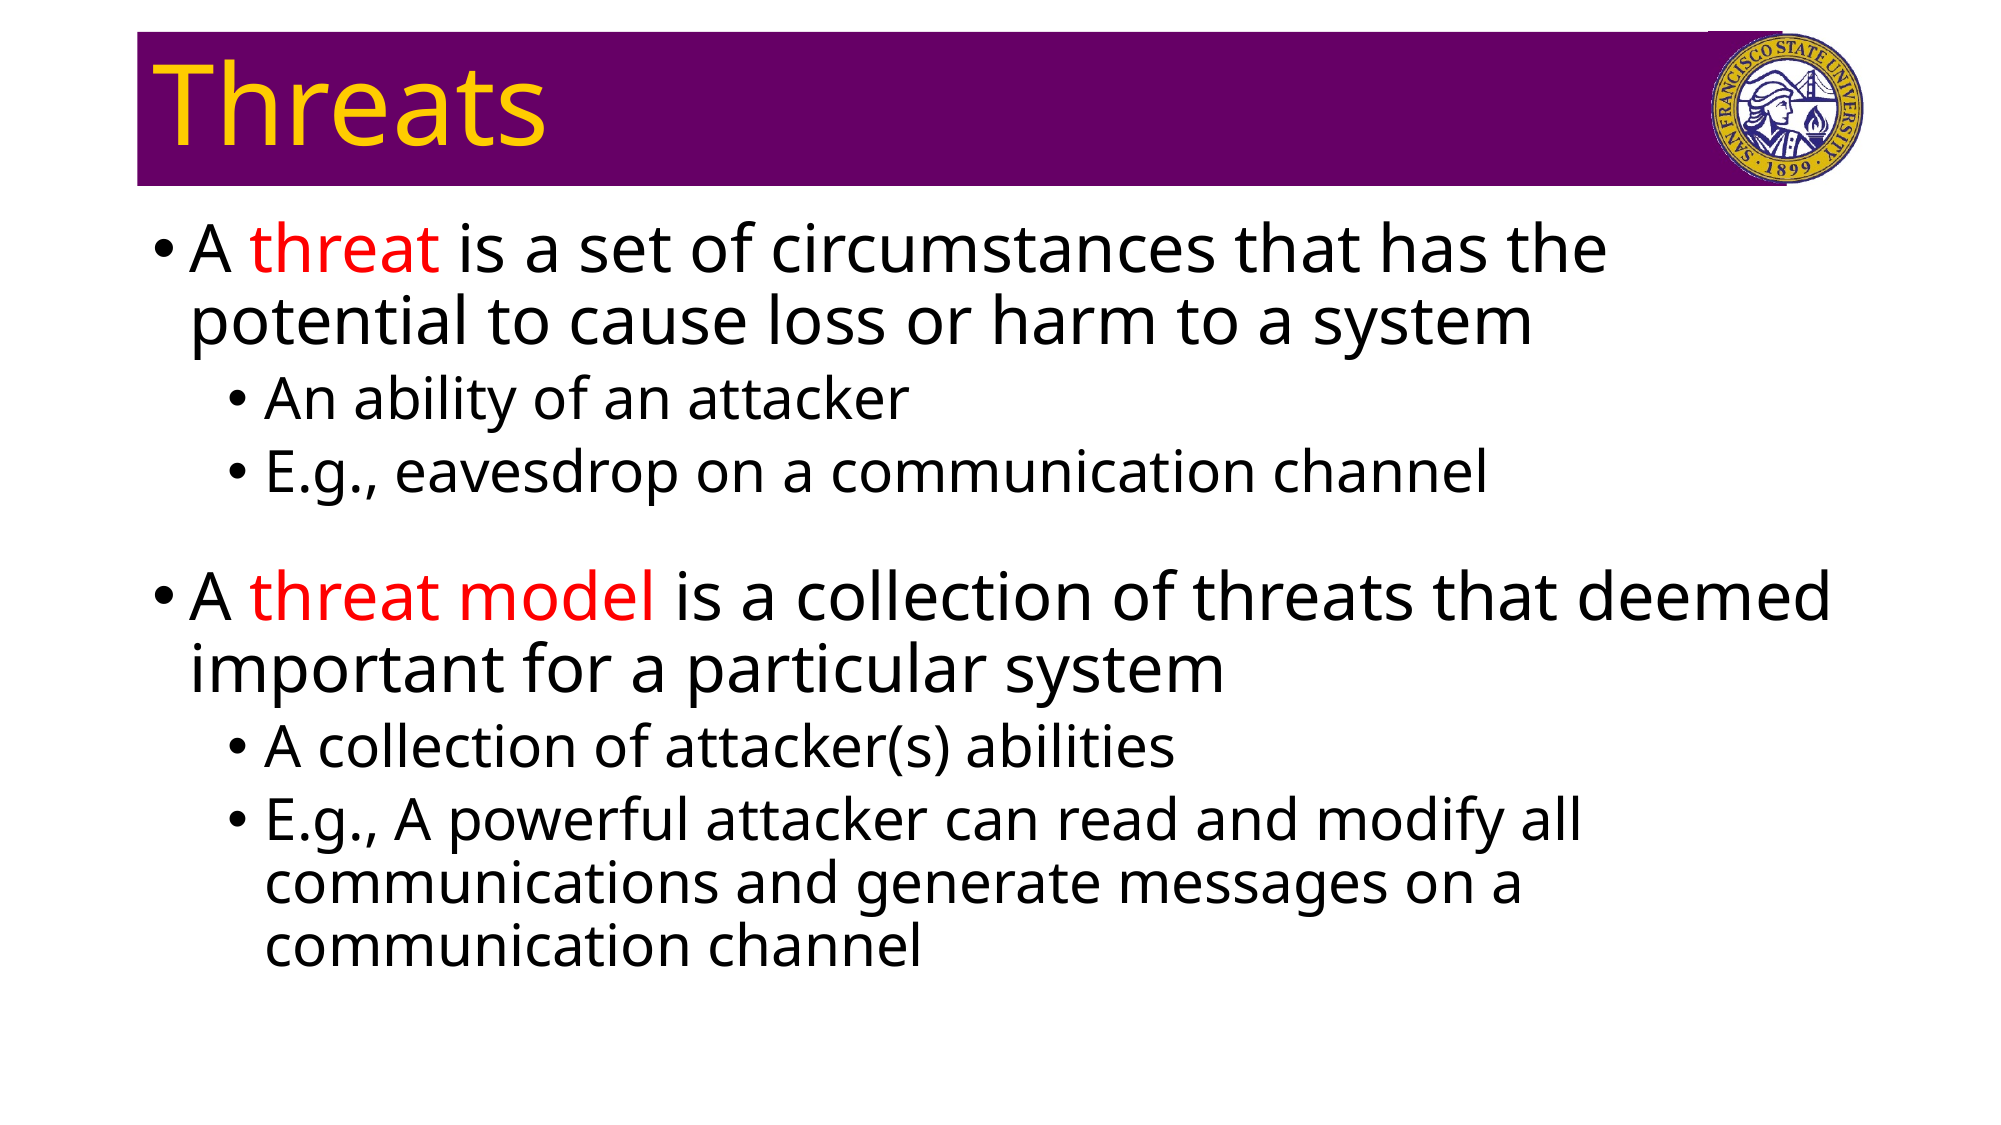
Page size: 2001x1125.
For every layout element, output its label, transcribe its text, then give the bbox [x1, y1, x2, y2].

list A threat is a set of circumstances that has the potential to cause loss or harm to a system An ability of an attacker E.g., eavesdrop on a communication channel A threat model is a collection of threats that deemed important for a particular system A collection of attacker(s) abilities E.g., A powerful attacker can read and modify all communications and generate messages on a communication channel [137, 207, 1863, 1067]
picture [1711, 31, 1865, 186]
title Threats [137, 31, 1711, 186]
